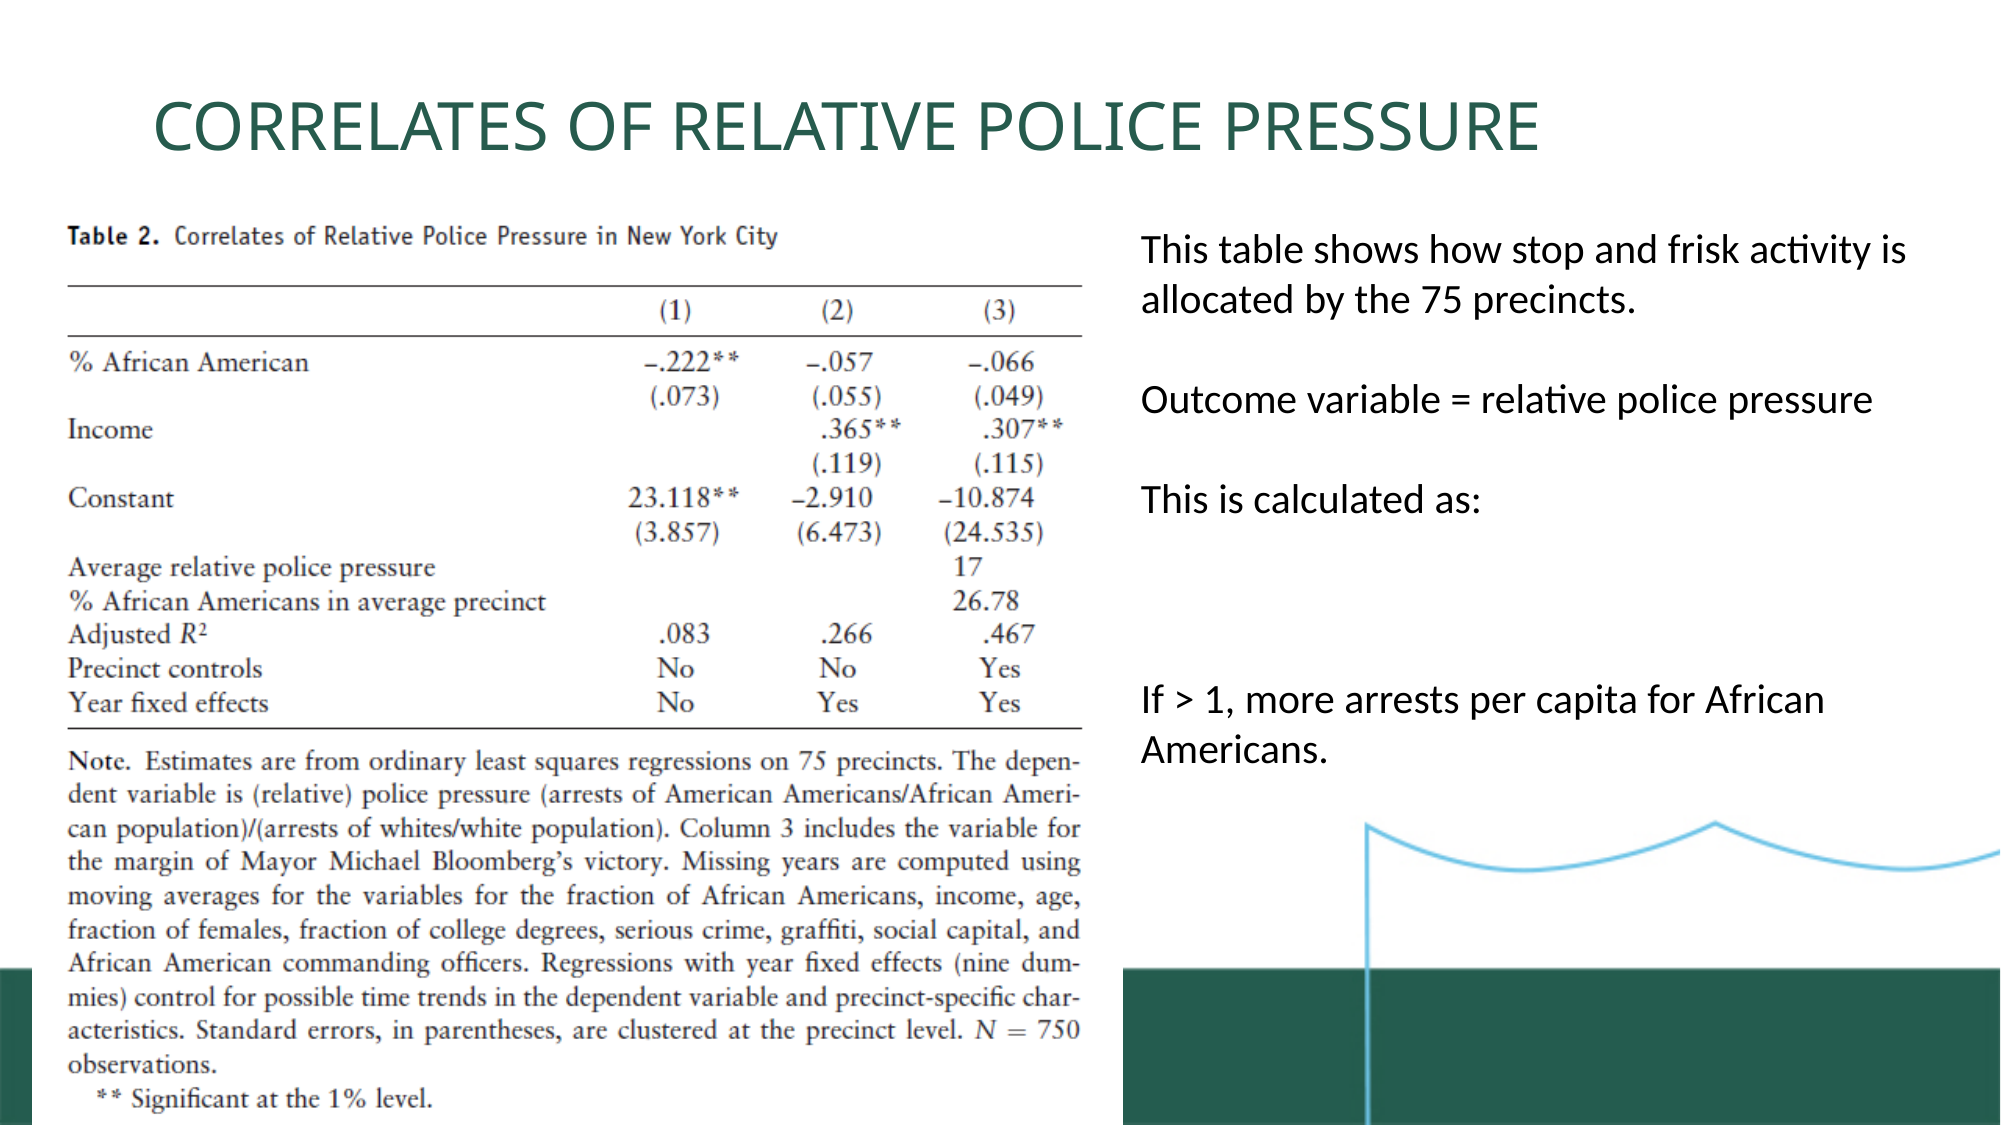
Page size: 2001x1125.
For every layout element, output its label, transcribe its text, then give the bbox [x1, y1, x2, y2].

title Correlates of Relative police pressure [137, 59, 1863, 199]
picture [0, 0, 2001, 1125]
text_box This table shows how stop and frisk activity is allocated by the 75 precincts. Outcome variable = relative police pressure This is calculated as: If > 1, more arrests per capita for African Americans. [1126, 214, 1968, 780]
